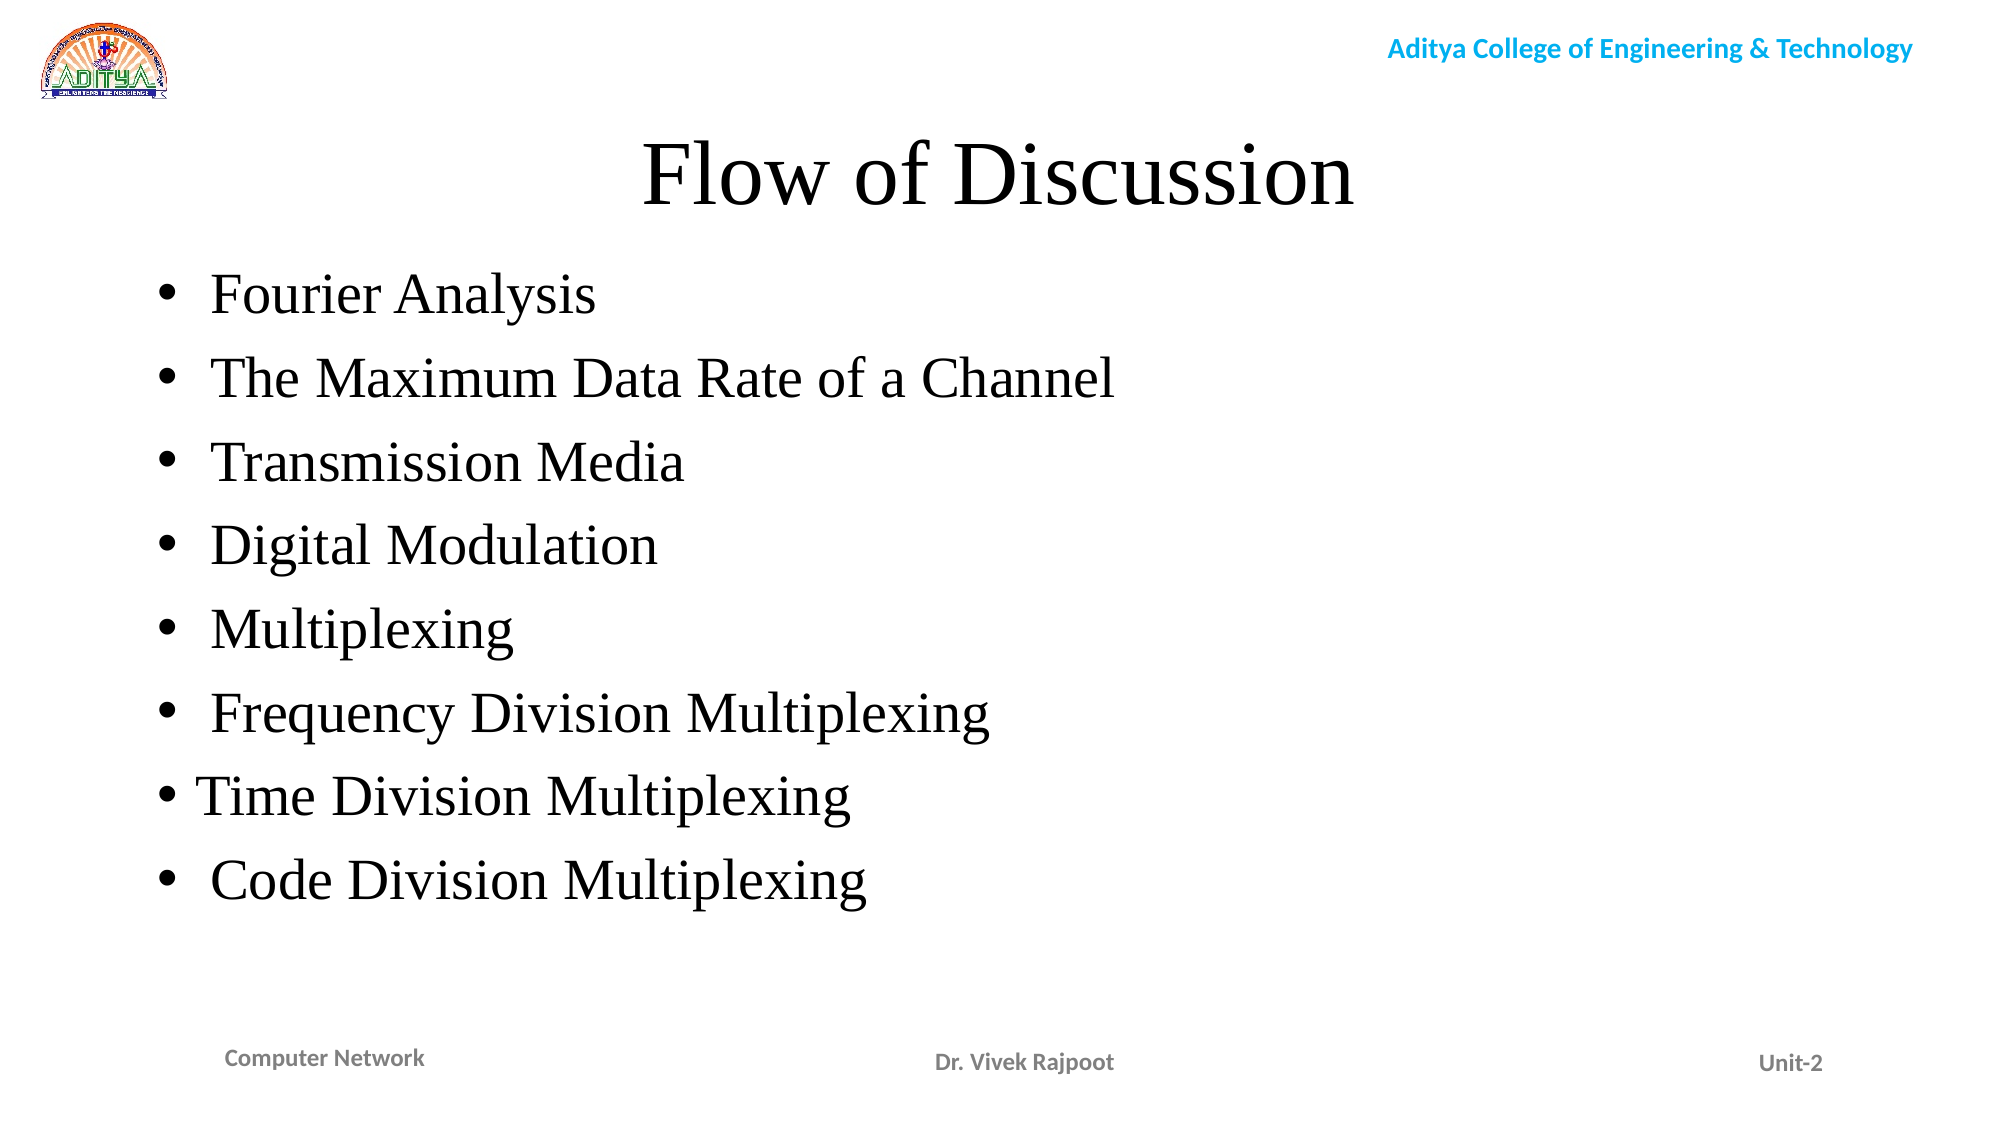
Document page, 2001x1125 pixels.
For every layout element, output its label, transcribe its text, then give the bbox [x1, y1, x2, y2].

picture [125, 999, 461, 1113]
text_box Unit-2 [1744, 1031, 1861, 1092]
text_box Flow of Discussion [132, 105, 1866, 231]
picture [39, 22, 168, 99]
text_box Fourier Analysis The Maximum Data Rate of a Channel Transmission Media Digital Modulation Multiplexing Frequency Division Multiplexing Time Division Multiplexing Code Division Multiplexing [142, 256, 1868, 1000]
text_box Dr. Vivek Rajpoot [800, 1030, 1250, 1091]
